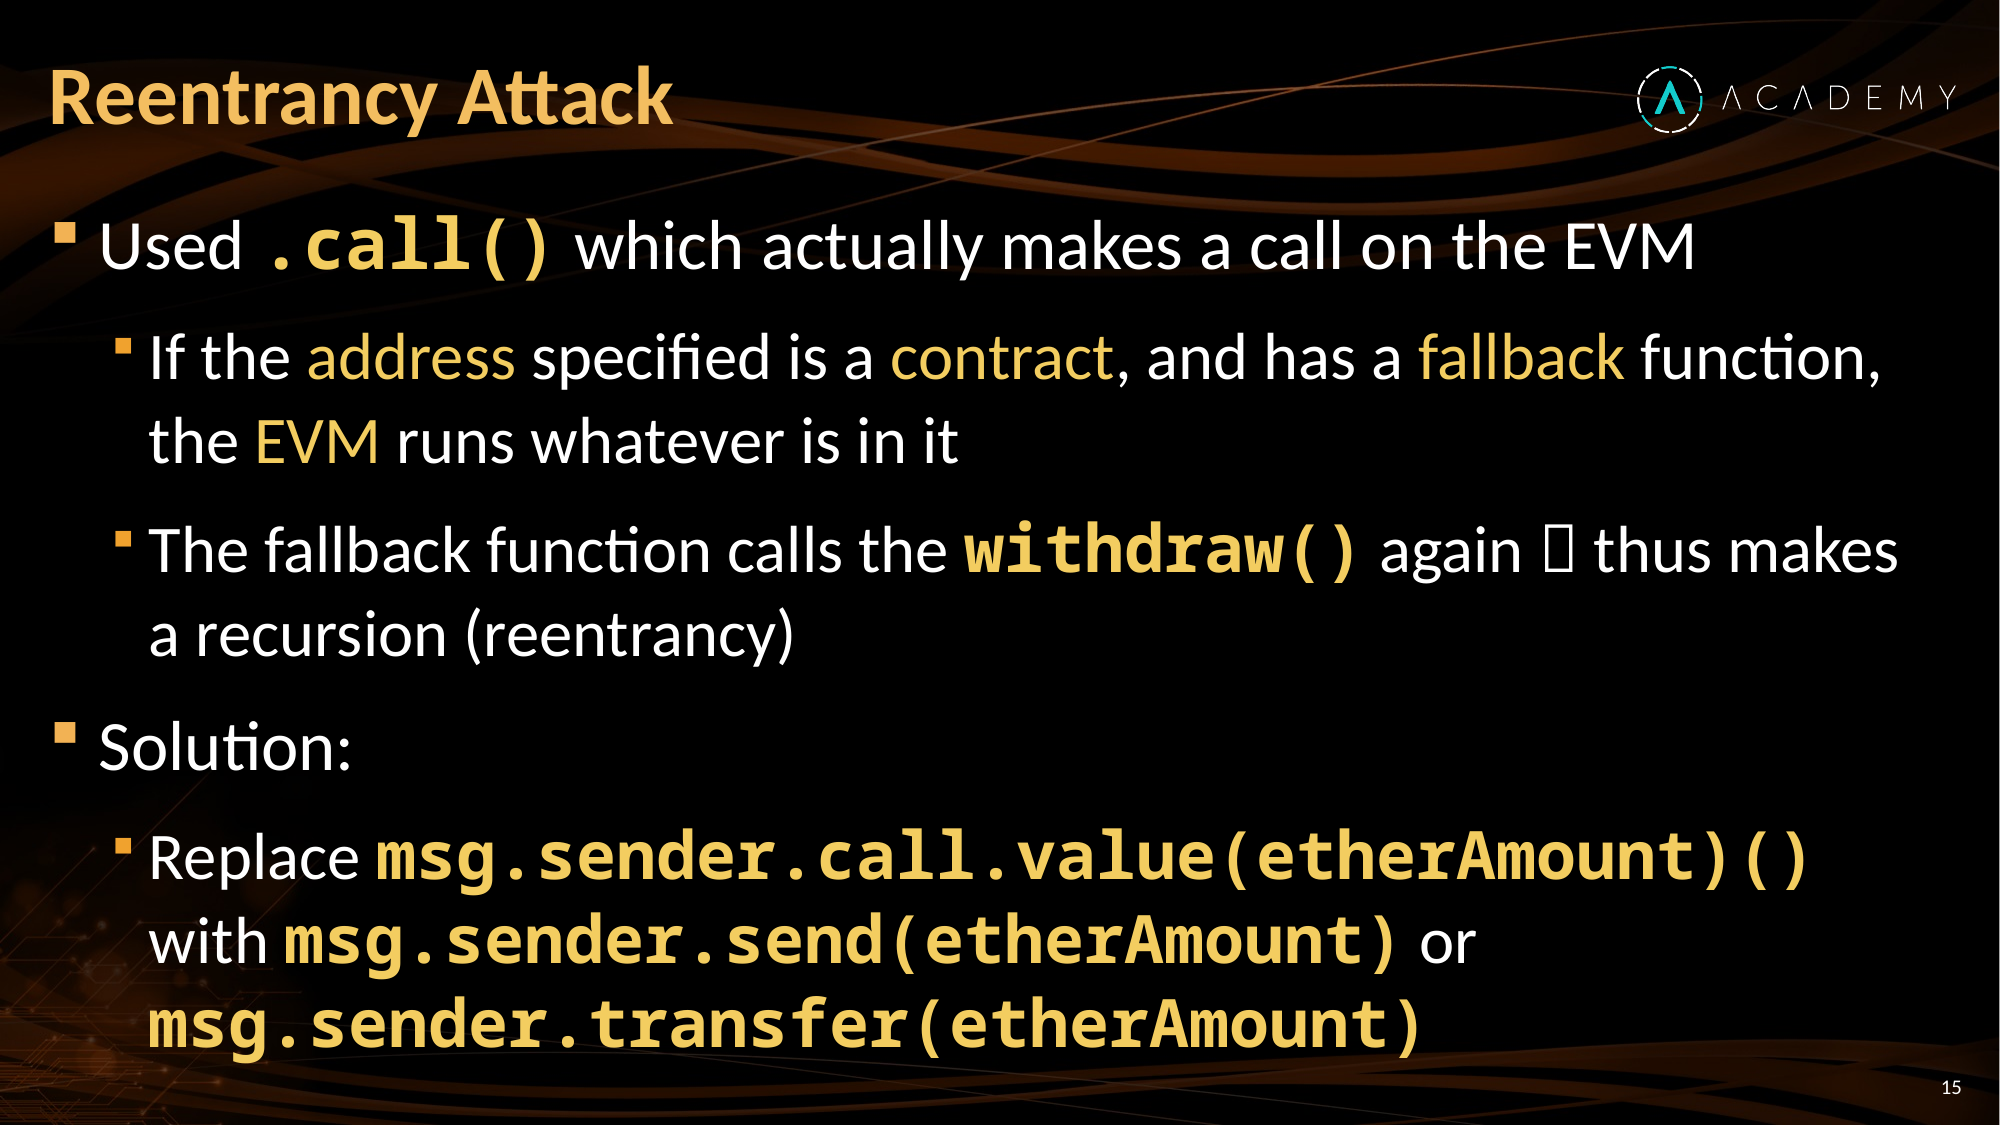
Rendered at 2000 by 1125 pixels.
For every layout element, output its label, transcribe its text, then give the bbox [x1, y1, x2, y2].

picture [0, 0, 2000, 1125]
list Used .call() which actually makes a call on the EVM If the address specified is a contract, and has a fallback function, the EVM runs whatever is in it The fallback function calls the withdraw() again  thus makes a recursion (reentrancy) Solution: Replace msg.sender.call.value(etherAmount)() with msg.sender.send(etherAmount) or msg.sender.transfer(etherAmount) [31, 188, 1925, 1103]
slide_number 15 [1925, 1070, 1968, 1103]
title Reentrancy Attack [30, 6, 1602, 189]
